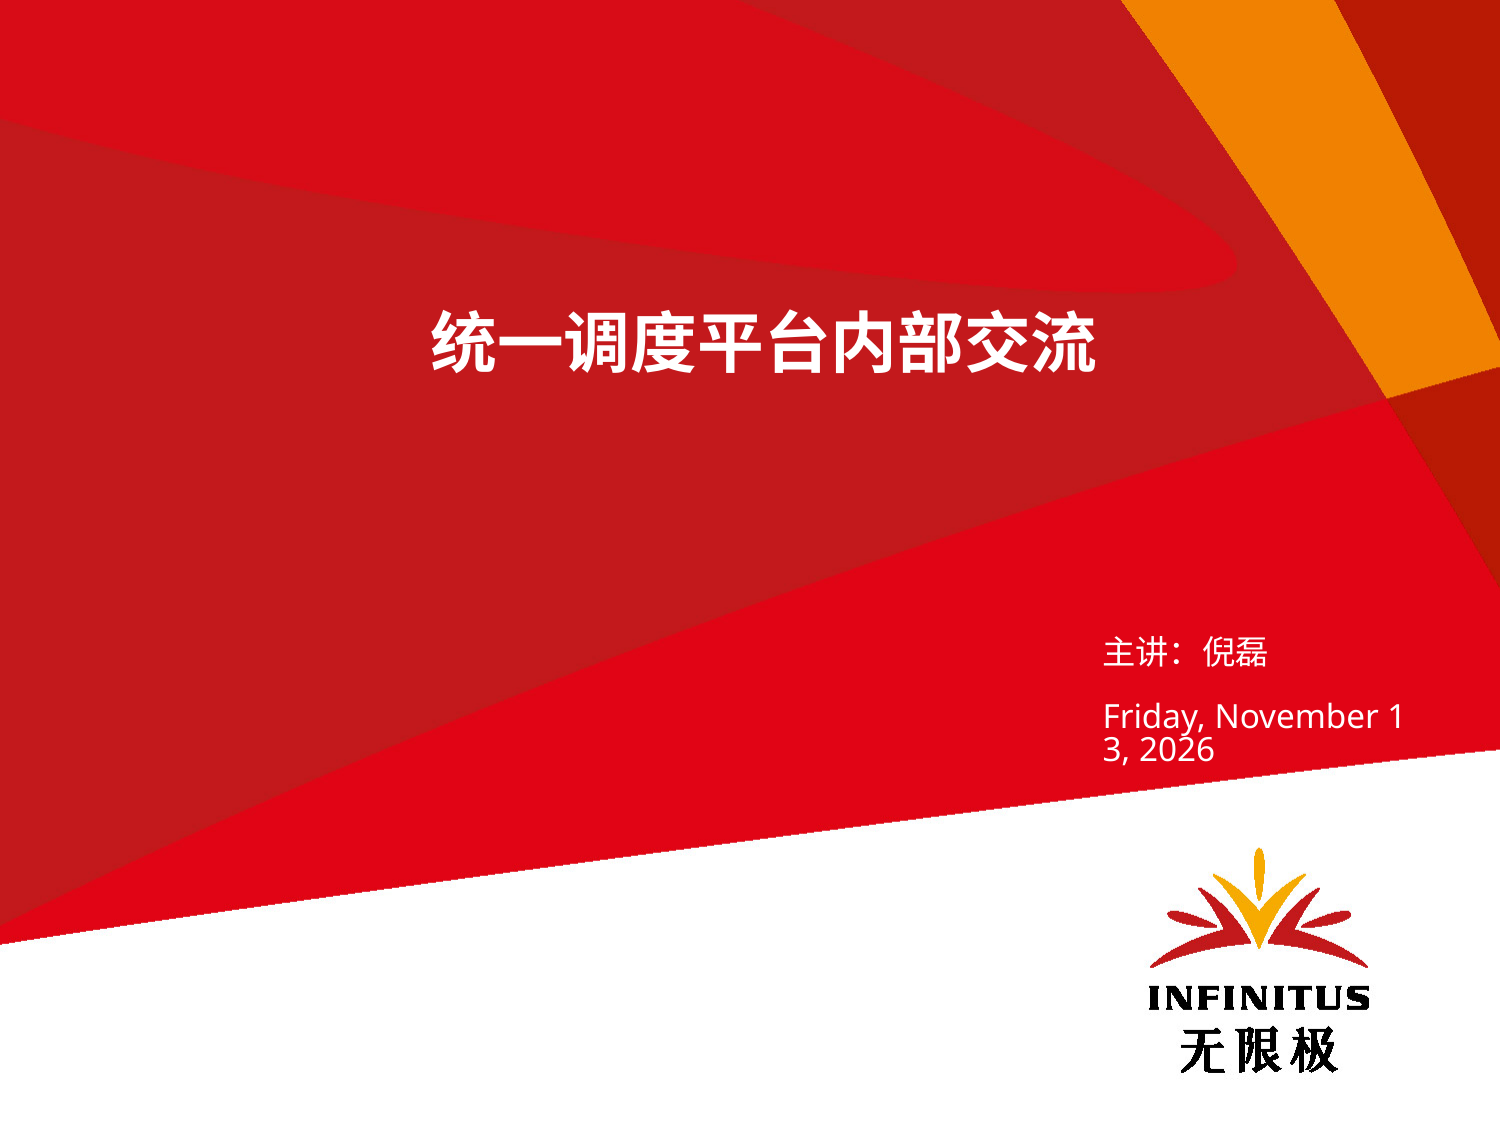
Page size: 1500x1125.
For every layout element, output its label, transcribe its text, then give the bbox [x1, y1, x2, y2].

text_box 主讲：倪磊 [1087, 623, 1438, 677]
title 统一调度平台内部交流 [137, 287, 1391, 394]
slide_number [1087, 687, 1438, 741]
picture [0, 0, 1500, 1125]
